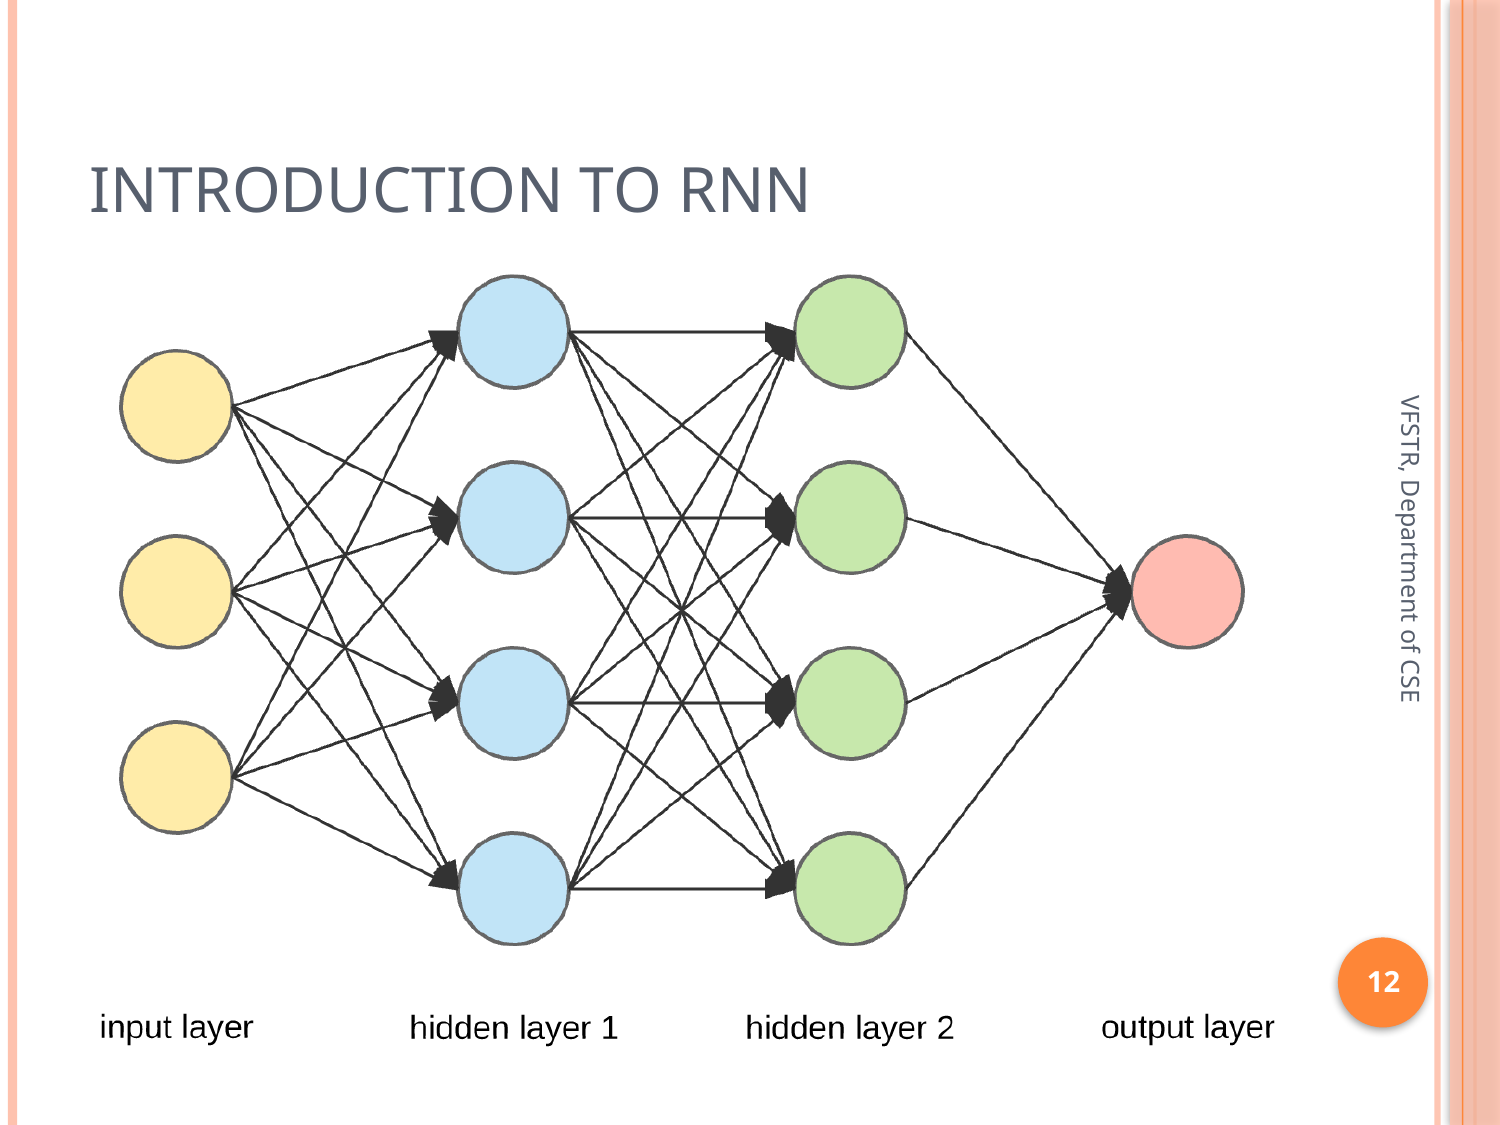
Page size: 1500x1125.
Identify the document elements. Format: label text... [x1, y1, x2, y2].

title Introduction to RNN [75, 45, 1300, 233]
footer VFSTR, Department of CSE [1379, 380, 1440, 906]
slide_number 12 [1333, 940, 1434, 1027]
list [75, 261, 1300, 1063]
